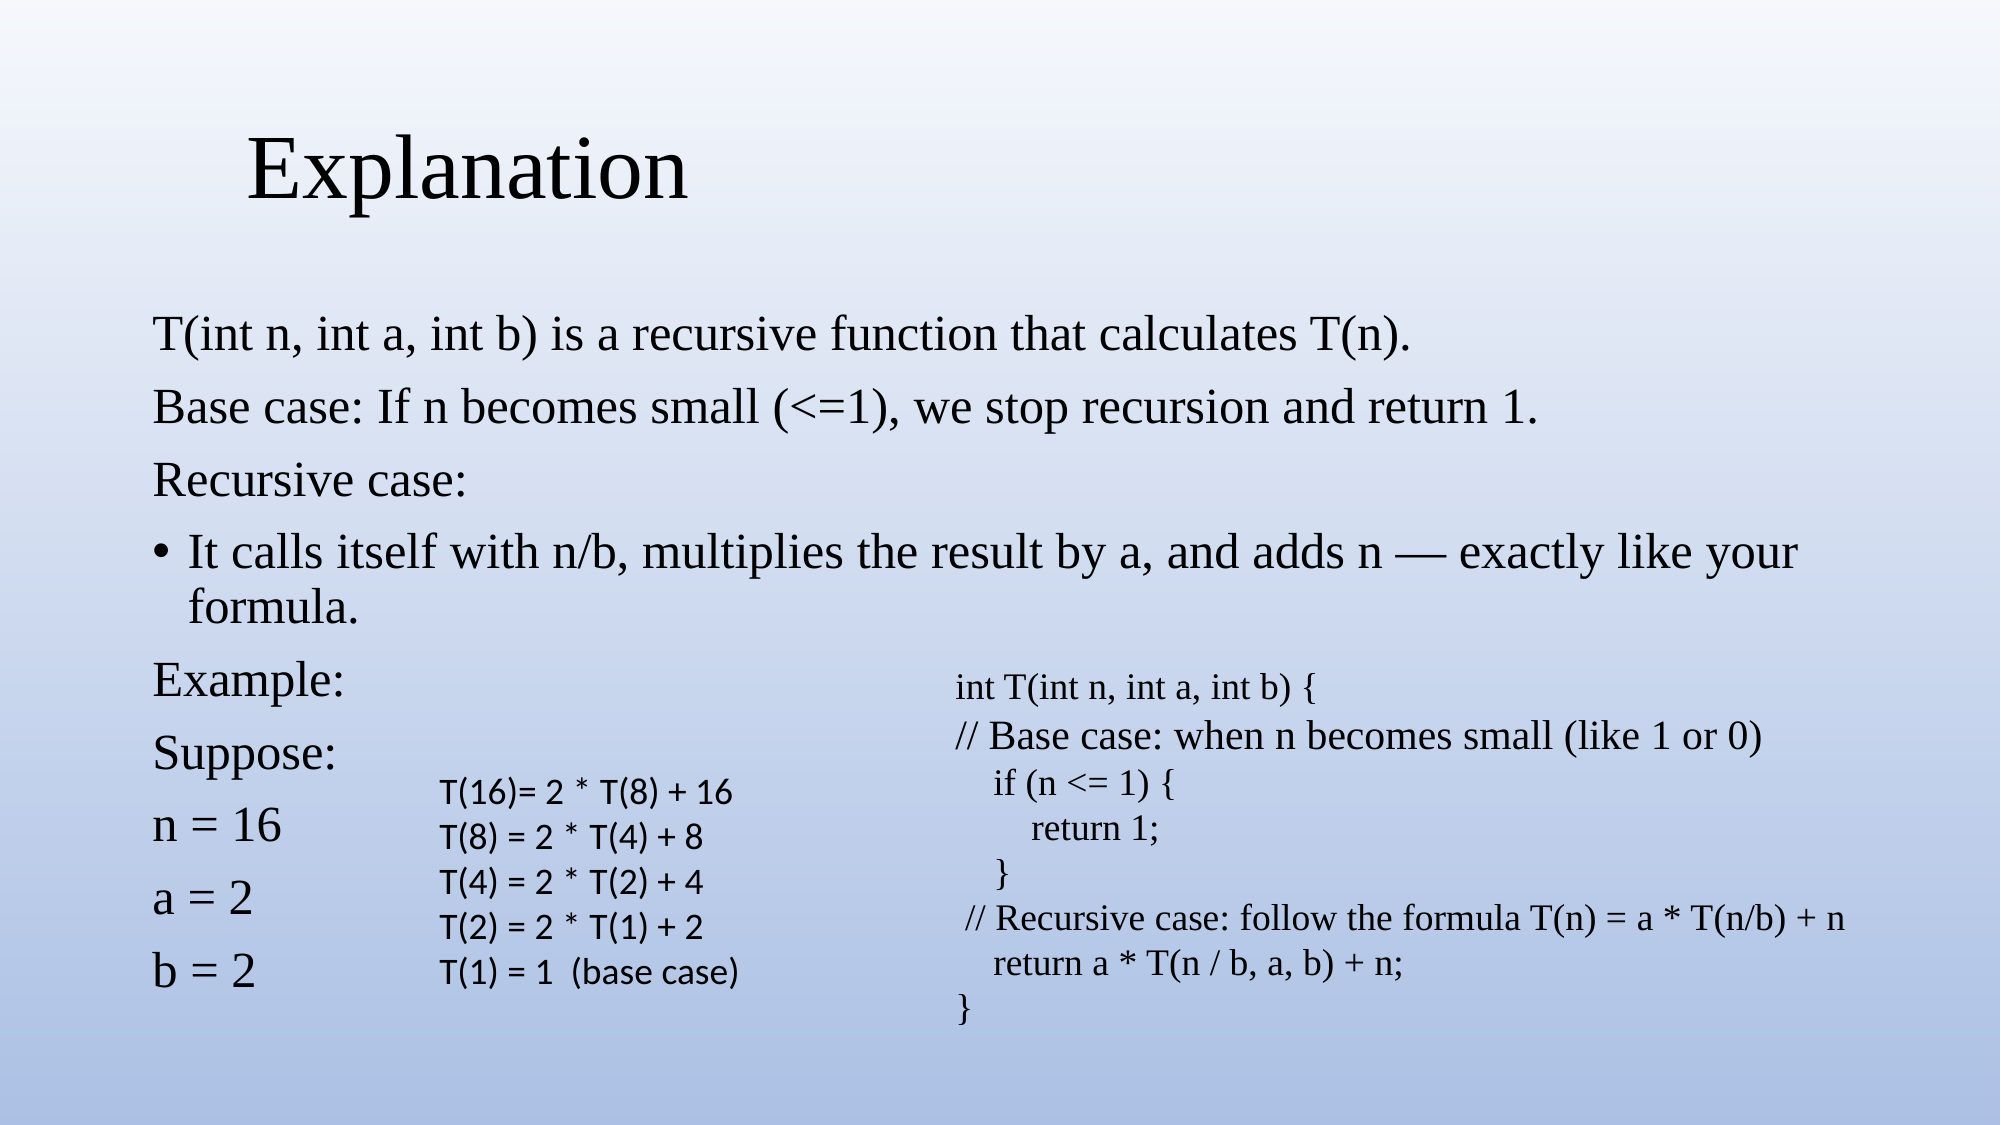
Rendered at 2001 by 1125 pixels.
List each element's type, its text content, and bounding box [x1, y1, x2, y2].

title ✅ Explanation [137, 59, 1863, 278]
text_box T(16)= 2 * T(8) + 16 T(8) = 2 * T(4) + 8 T(4) = 2 * T(2) + 4 T(2) = 2 * T(1) + 2 T(1) = 1 (base case) [424, 760, 756, 1000]
list T(int n, int a, int b) is a recursive function that calculates T(n). Base case: If n becomes small (<=1), we stop recursion and return 1. Recursive case: It calls itself with n/b, multiplies the result by a, and adds n — exactly like your formula. Example: Suppose: n = 16 a = 2 b = 2 [137, 299, 1863, 1014]
text_box int T(int n, int a, int b) { // Base case: when n becomes small (like 1 or 0) if (n <= 1) { return 1; } // Recursive case: follow the formula T(n) = a * T(n/b) + n return a * T(n / b, a, b) + n; } [940, 655, 1862, 1080]
